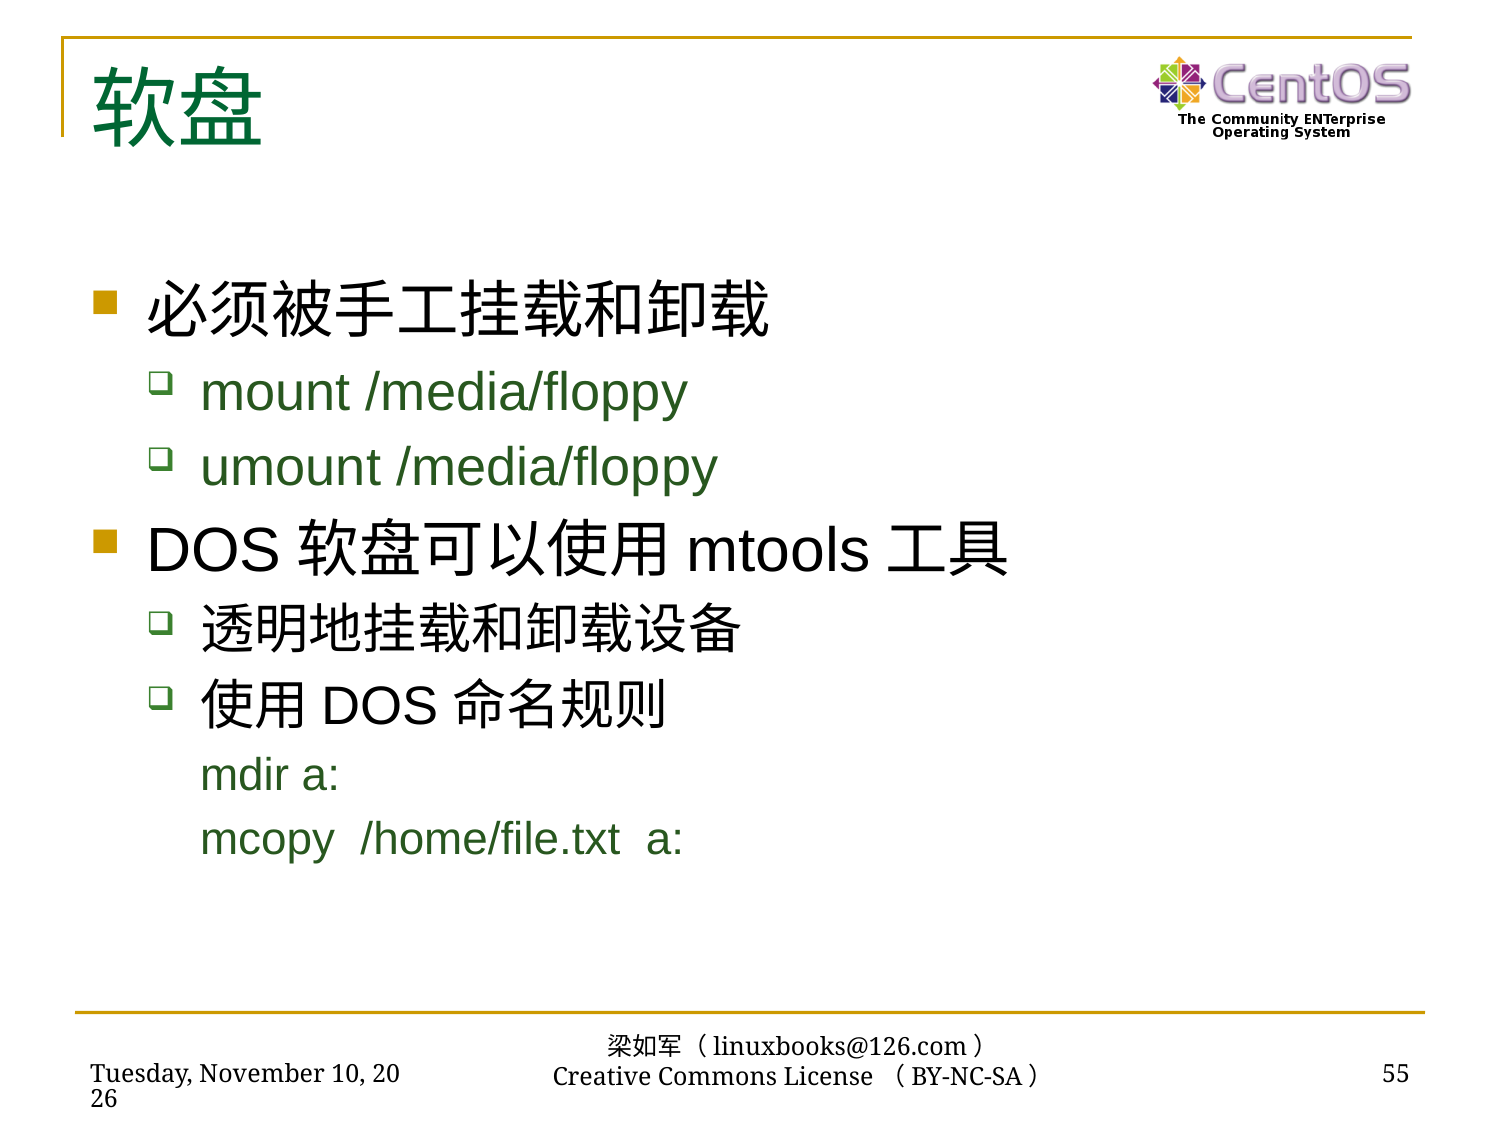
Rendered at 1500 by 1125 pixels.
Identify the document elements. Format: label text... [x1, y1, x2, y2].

list 必须被手工挂载和卸载 mount /media/floppy umount /media/floppy DOS软盘可以使用mtools工具 透明地挂载和卸载设备 使用DOS命名规则 mdir a: mcopy /home/file.txt a: [74, 262, 1426, 1006]
title 软盘 [74, 45, 1426, 233]
slide_number 55 [1074, 1023, 1426, 1100]
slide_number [74, 1023, 426, 1100]
footer 梁如军（linuxbooks@126.com） Creative Commons License（BY-NC-SA） [359, 1022, 1247, 1099]
